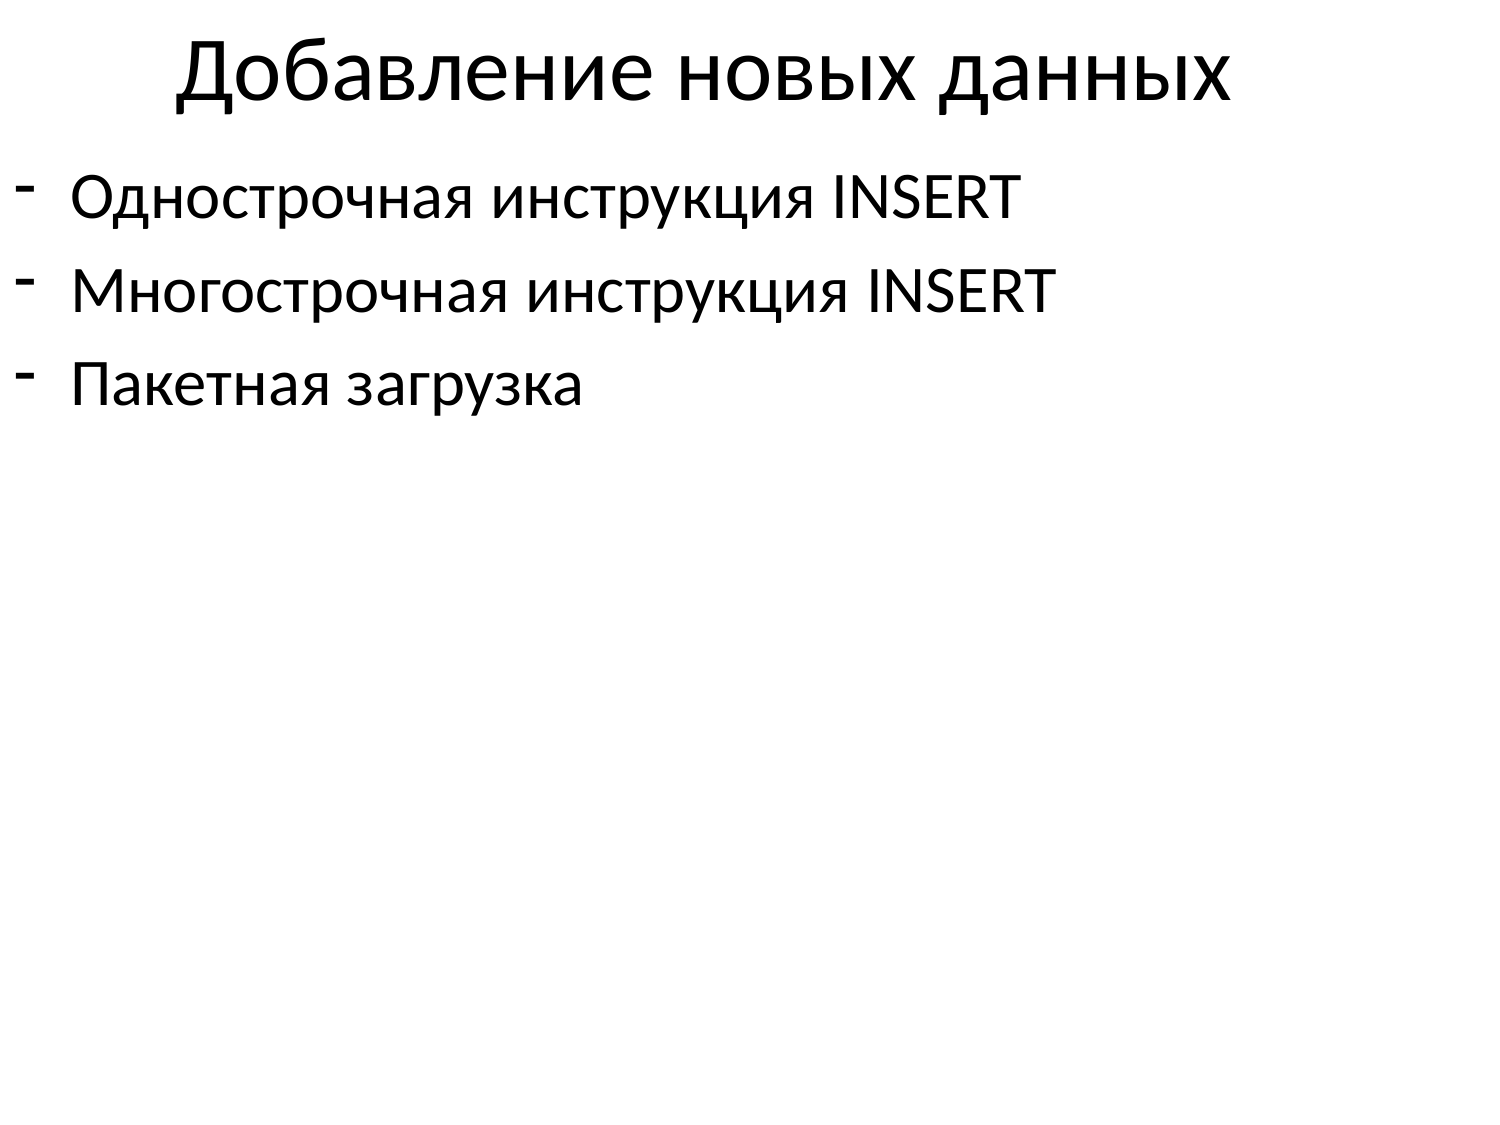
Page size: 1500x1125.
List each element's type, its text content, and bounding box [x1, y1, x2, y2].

list Однострочная инструкция INSERT Многострочная инструкция INSERT Пакетная загрузка [0, 144, 1482, 1125]
title Добавление новых данных [29, 0, 1380, 128]
